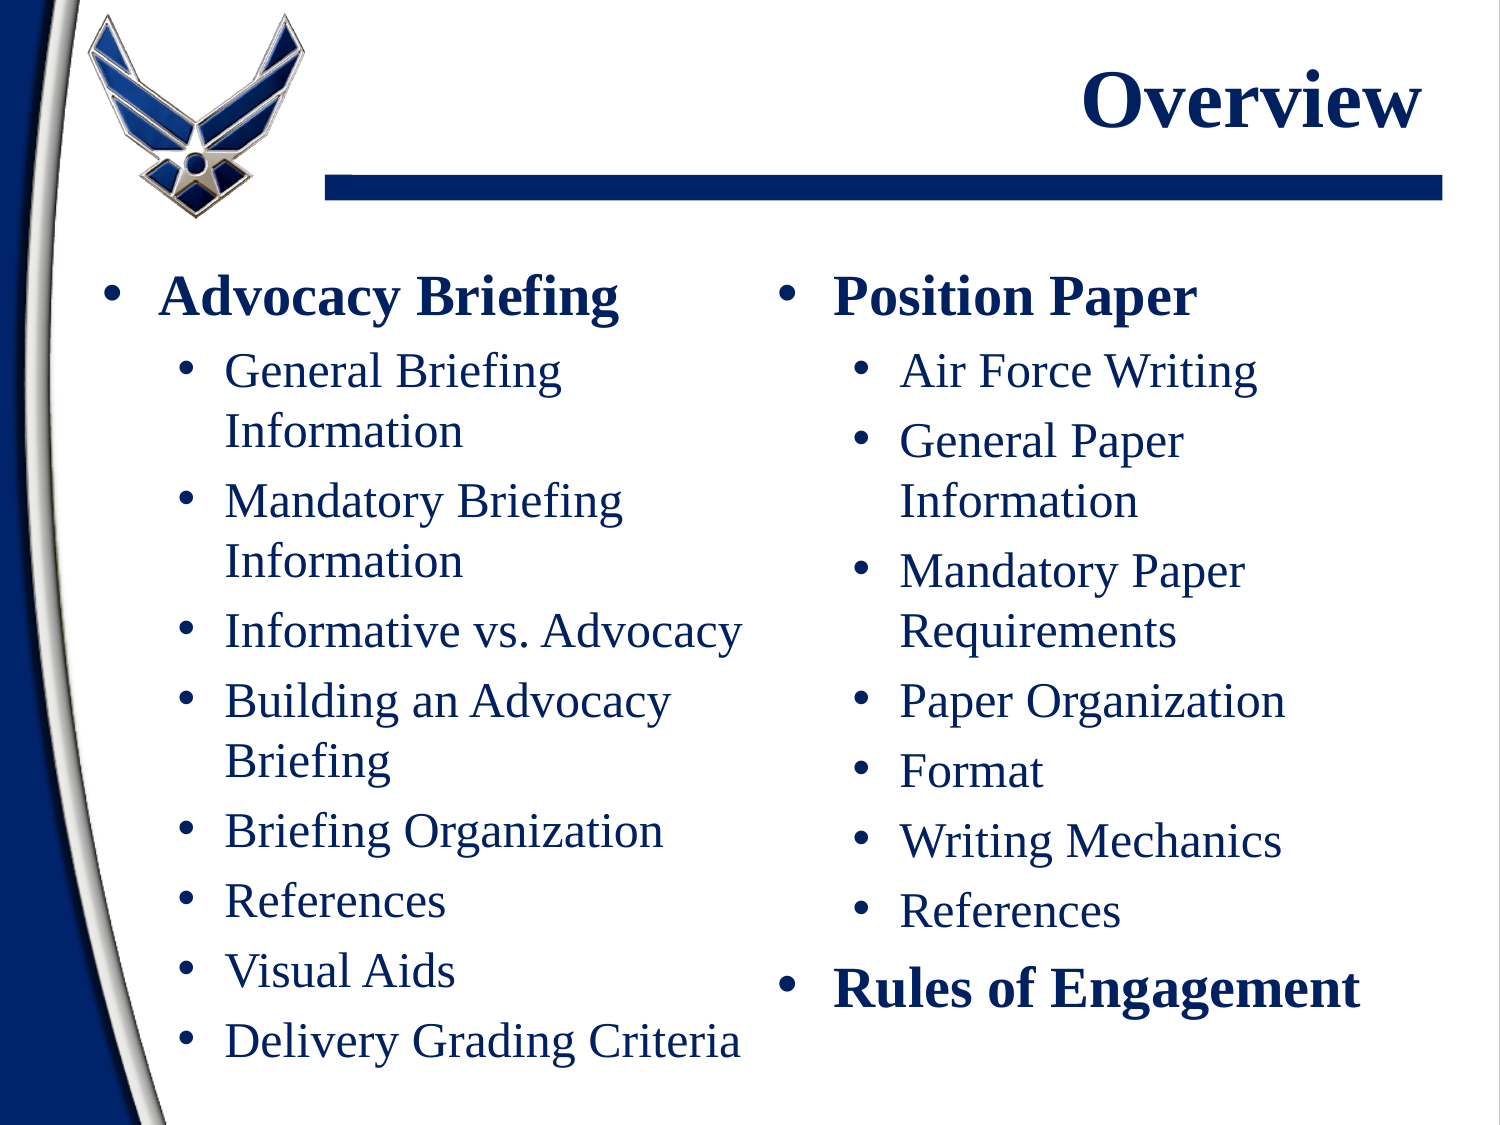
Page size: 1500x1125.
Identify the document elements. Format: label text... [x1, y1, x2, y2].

picture [0, 0, 1500, 1125]
text_box Position Paper Air Force Writing General Paper Information Mandatory Paper Requirements Paper Organization Format Writing Mechanics References Rules of Engagement [762, 249, 1450, 993]
title Overview [87, 0, 1438, 188]
list Advocacy Briefing General Briefing Information Mandatory Briefing Information Informative vs. Advocacy Building an Advocacy Briefing Briefing Organization References Visual Aids Delivery Grading Criteria [87, 249, 762, 993]
